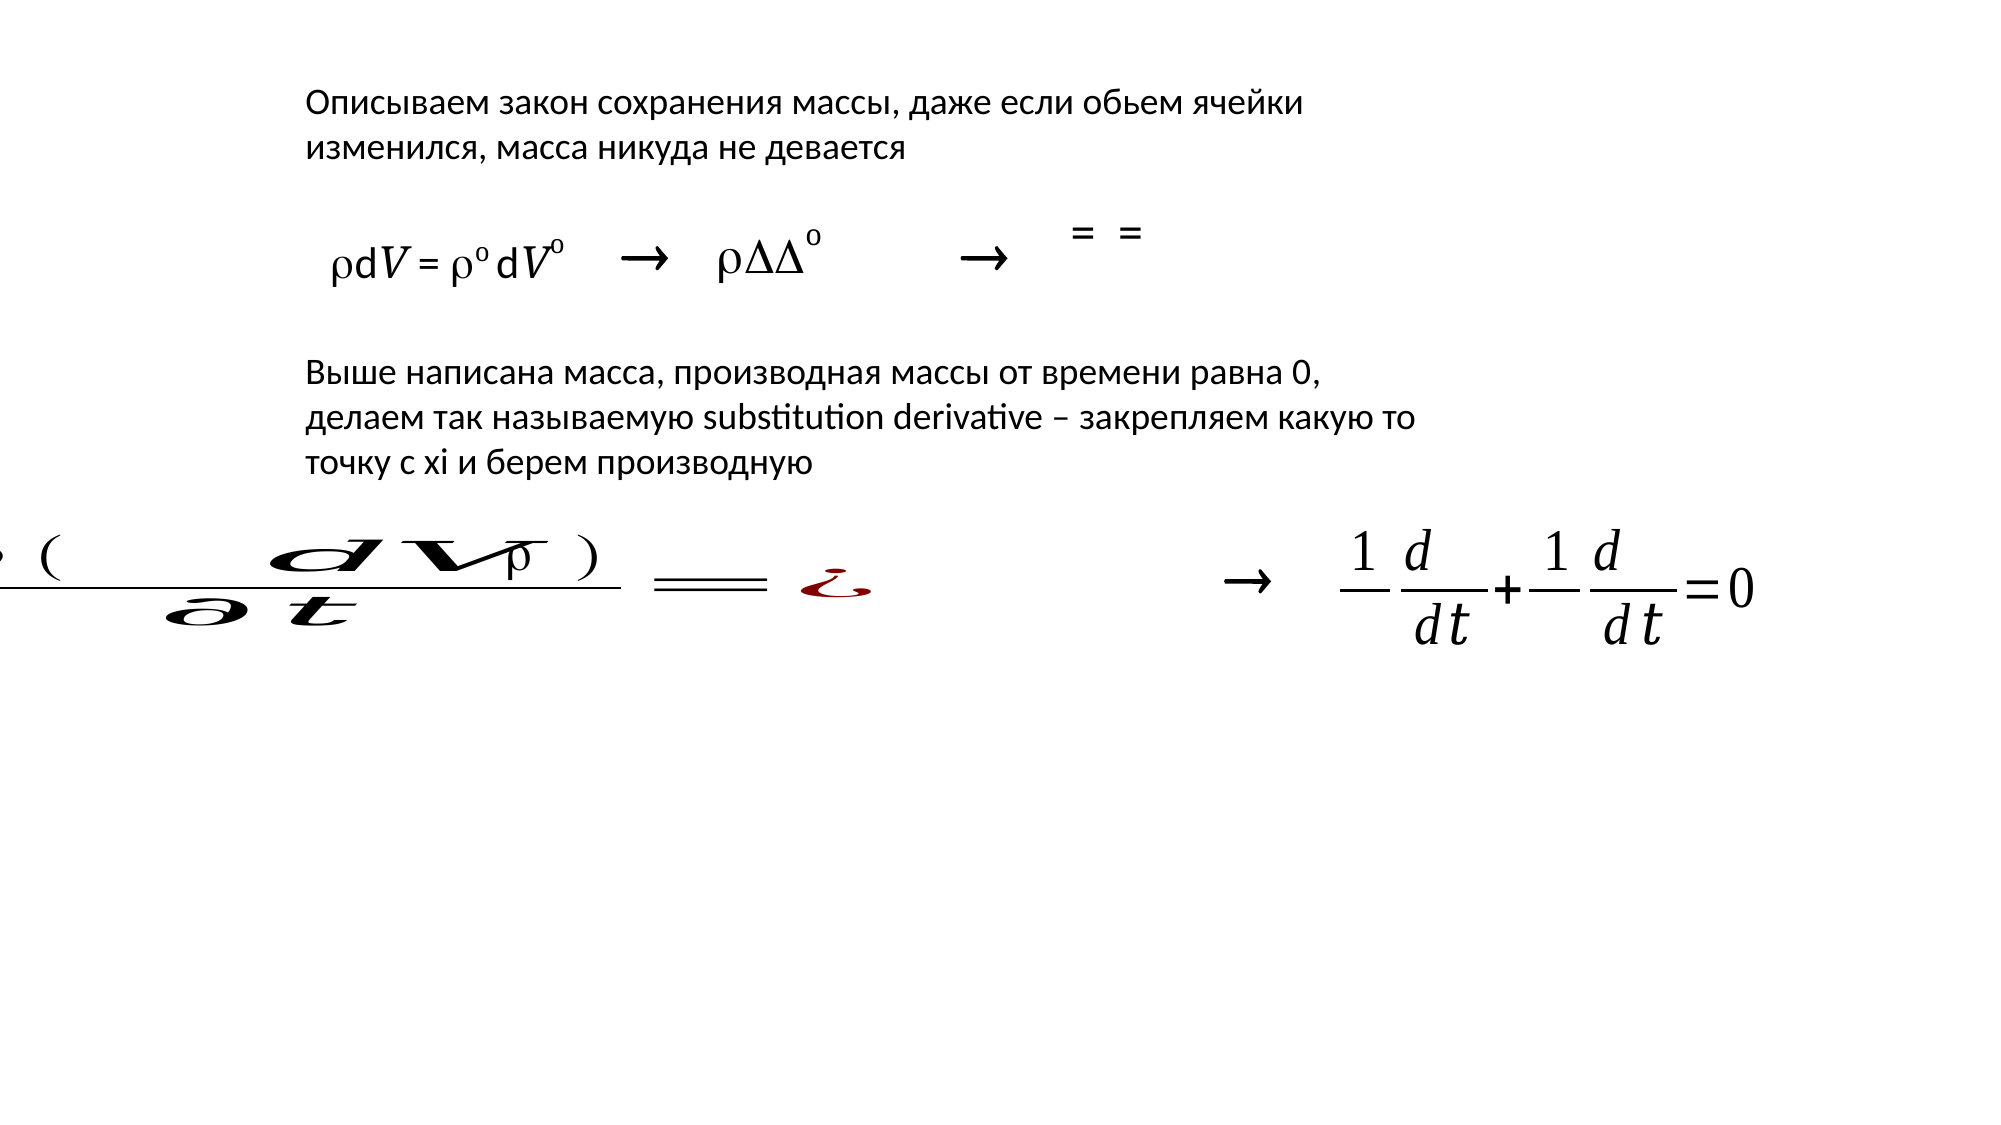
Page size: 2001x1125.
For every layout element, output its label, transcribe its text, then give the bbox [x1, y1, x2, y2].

text_box  [1209, 532, 1305, 618]
text_box Выше написана масса, производная массы от времени равна 0, делаем так называемую substitution derivative – закрепляем какую то точку с xi и берем производную [290, 339, 1453, 490]
text_box  [946, 209, 1042, 294]
text_box dV = o dVo [315, 220, 703, 296]
text_box  [607, 209, 703, 294]
text_box Описываем закон сохранения массы, даже если обьем ячейки изменился, масса никуда не девается [290, 69, 1453, 175]
